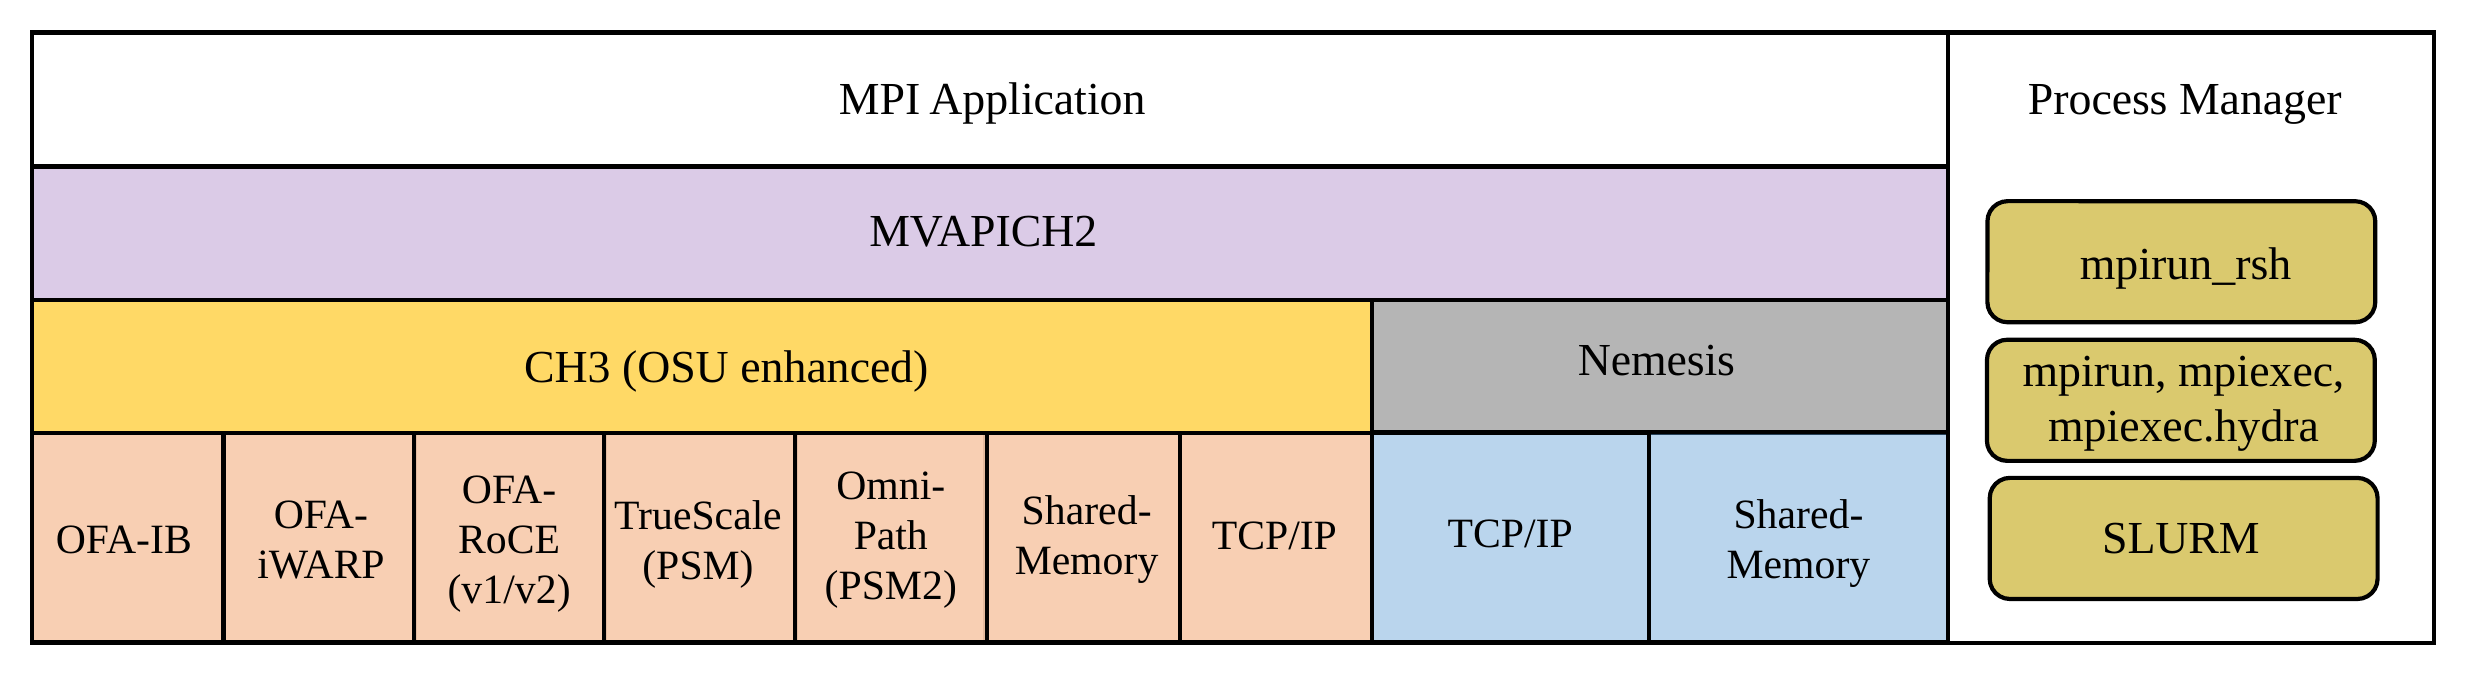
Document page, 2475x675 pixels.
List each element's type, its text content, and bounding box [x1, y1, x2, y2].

text_box MPI Application [824, 61, 1181, 132]
text_box [31, 32, 2435, 644]
text_box [1371, 299, 1949, 432]
text_box [31, 299, 1371, 432]
text_box mpirun_rsh [2052, 226, 2320, 296]
text_box OFA-IB [38, 504, 209, 569]
text_box [31, 165, 1949, 299]
text_box MVAPICH2 [854, 193, 1127, 264]
text_box Omni-Path (PSM2) [791, 450, 991, 615]
text_box Nemesis [1563, 322, 1754, 393]
text_box TrueScale(PSM) [597, 480, 791, 596]
text_box TCP/IP [1417, 498, 1604, 564]
text_box [794, 432, 988, 450]
text_box CH3 (OSU enhanced) [509, 329, 945, 400]
text_box [988, 432, 1181, 475]
text_box [1181, 432, 1371, 643]
text_box [1371, 432, 1648, 643]
text_box [794, 615, 988, 643]
text_box TCP/IP [1183, 500, 1367, 566]
text_box Shared-Memory [1704, 479, 1893, 595]
text_box SLURM [2086, 499, 2276, 570]
text_box [603, 432, 794, 480]
text_box [413, 432, 603, 479]
text_box [1986, 200, 2377, 324]
text_box OFA-RoCE (v1/v2) [414, 454, 604, 620]
text_box Process Manager [2013, 61, 2370, 132]
text_box Shared- Memory [991, 475, 1182, 590]
text_box [1648, 431, 1949, 643]
text_box [413, 595, 603, 643]
text_box mpirun, mpiexec, mpiexec.hydra [2005, 333, 2362, 459]
text_box [988, 590, 1181, 643]
text_box [603, 596, 794, 643]
text_box OFA-iWARP [227, 479, 414, 595]
text_box [31, 432, 222, 643]
text_box [31, 32, 1949, 165]
text_box [222, 432, 413, 643]
